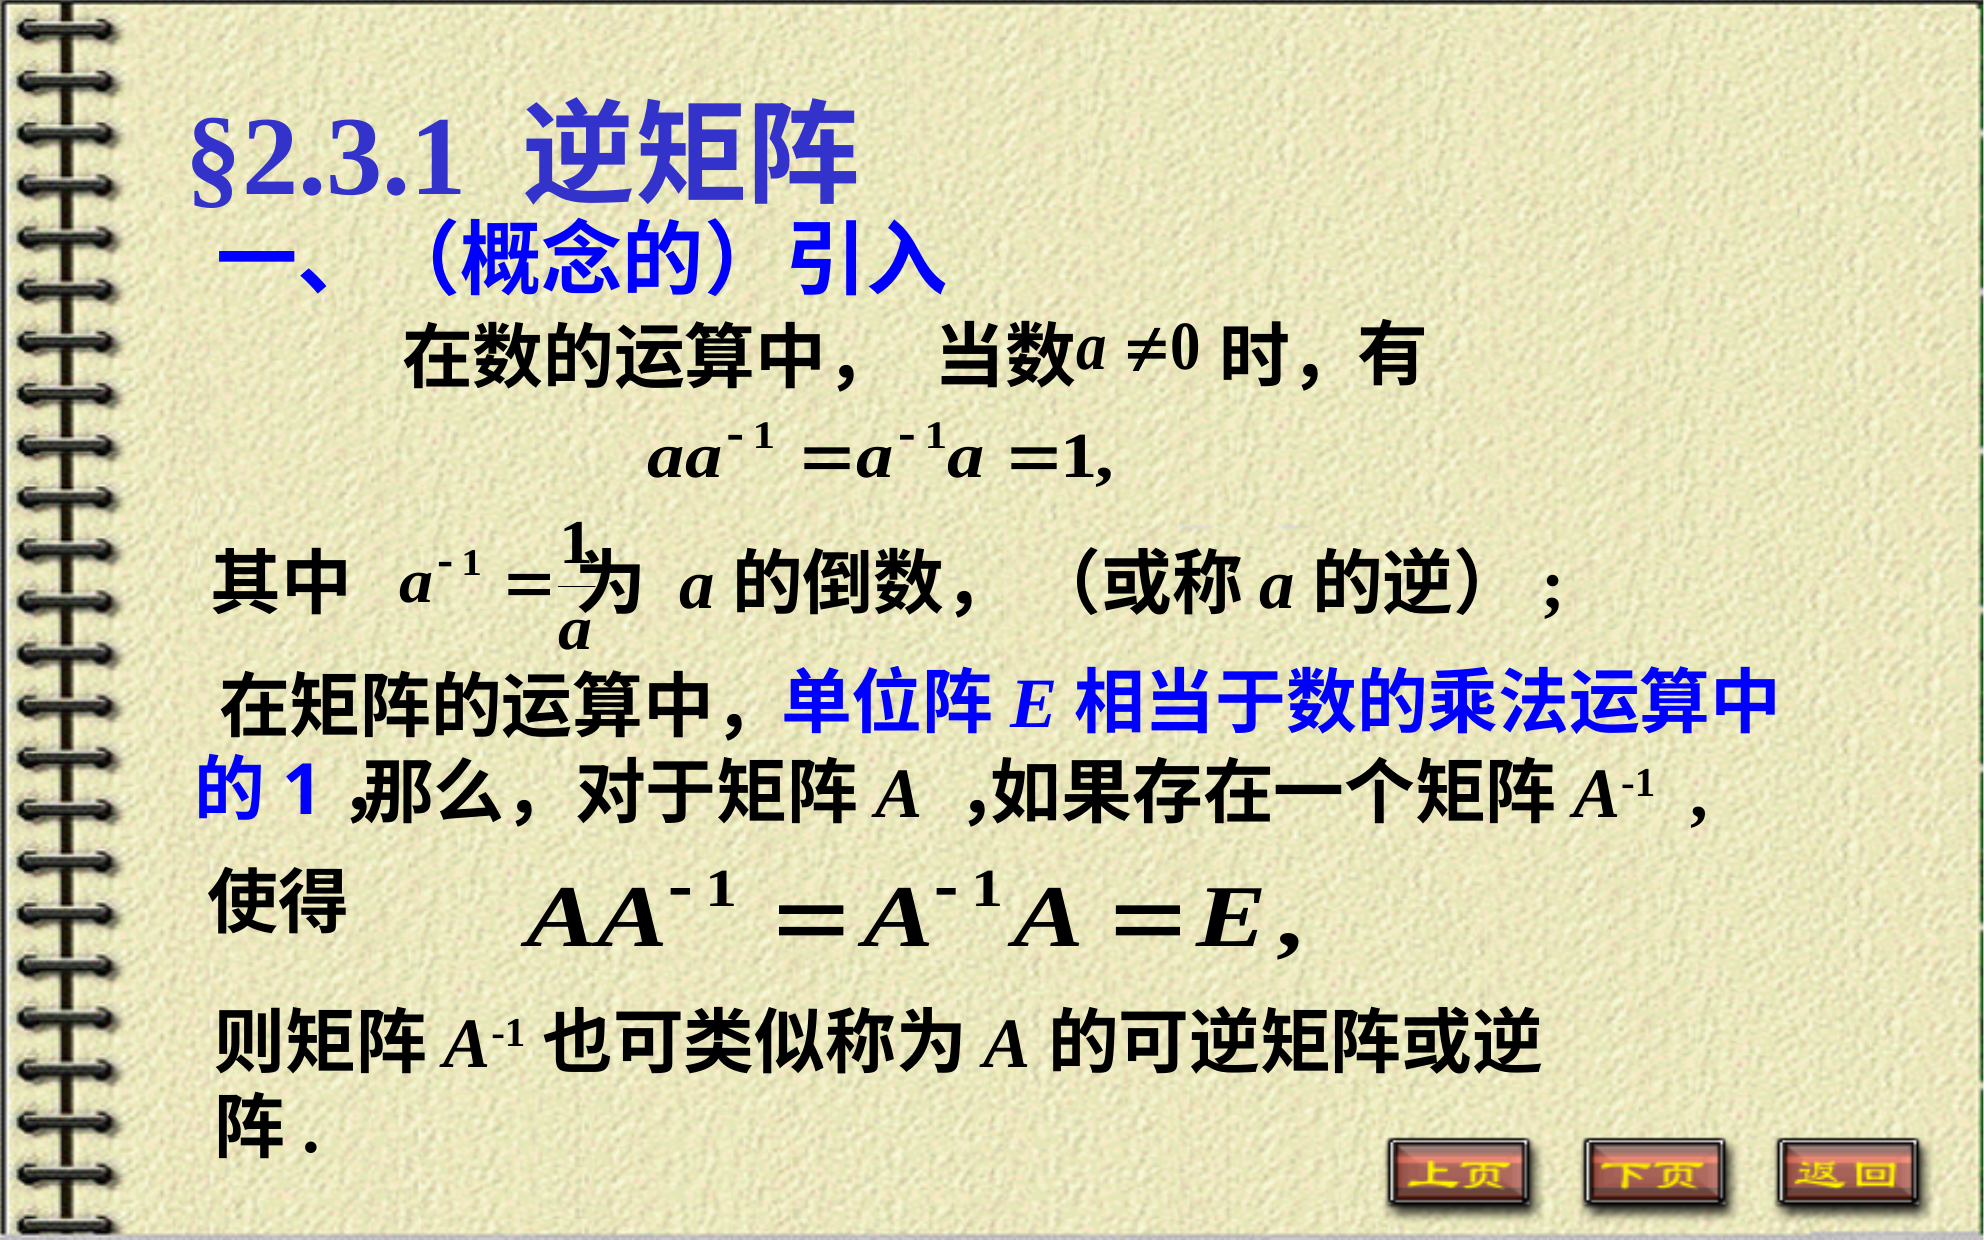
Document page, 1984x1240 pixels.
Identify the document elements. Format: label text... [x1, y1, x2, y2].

text_box （或称a的逆）; [1036, 530, 1580, 631]
text_box 则矩阵A-1也可类似称为A的可逆矩阵或逆阵. [196, 987, 1644, 1176]
text_box 的1， [127, 734, 429, 838]
text_box 有 [1338, 299, 1447, 403]
text_box 如果存在一个矩阵A-1 , [976, 739, 1724, 840]
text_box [908, 302, 1388, 405]
text_box §2.3.1 逆矩阵 [167, 73, 879, 227]
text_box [194, 509, 1032, 657]
text_box 那么，对于矩阵A ， [348, 739, 976, 840]
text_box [644, 412, 1119, 494]
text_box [512, 857, 1306, 969]
text_box 使得 [189, 847, 368, 951]
text_box 在数的运算中， [383, 302, 907, 407]
title 一、（概念的）引入 [198, 152, 1835, 360]
text_box 在矩阵的运算中， [151, 651, 762, 739]
text_box 单位阵E相当于数的乘法运算中 [762, 647, 1801, 751]
picture [0, 0, 1984, 1240]
